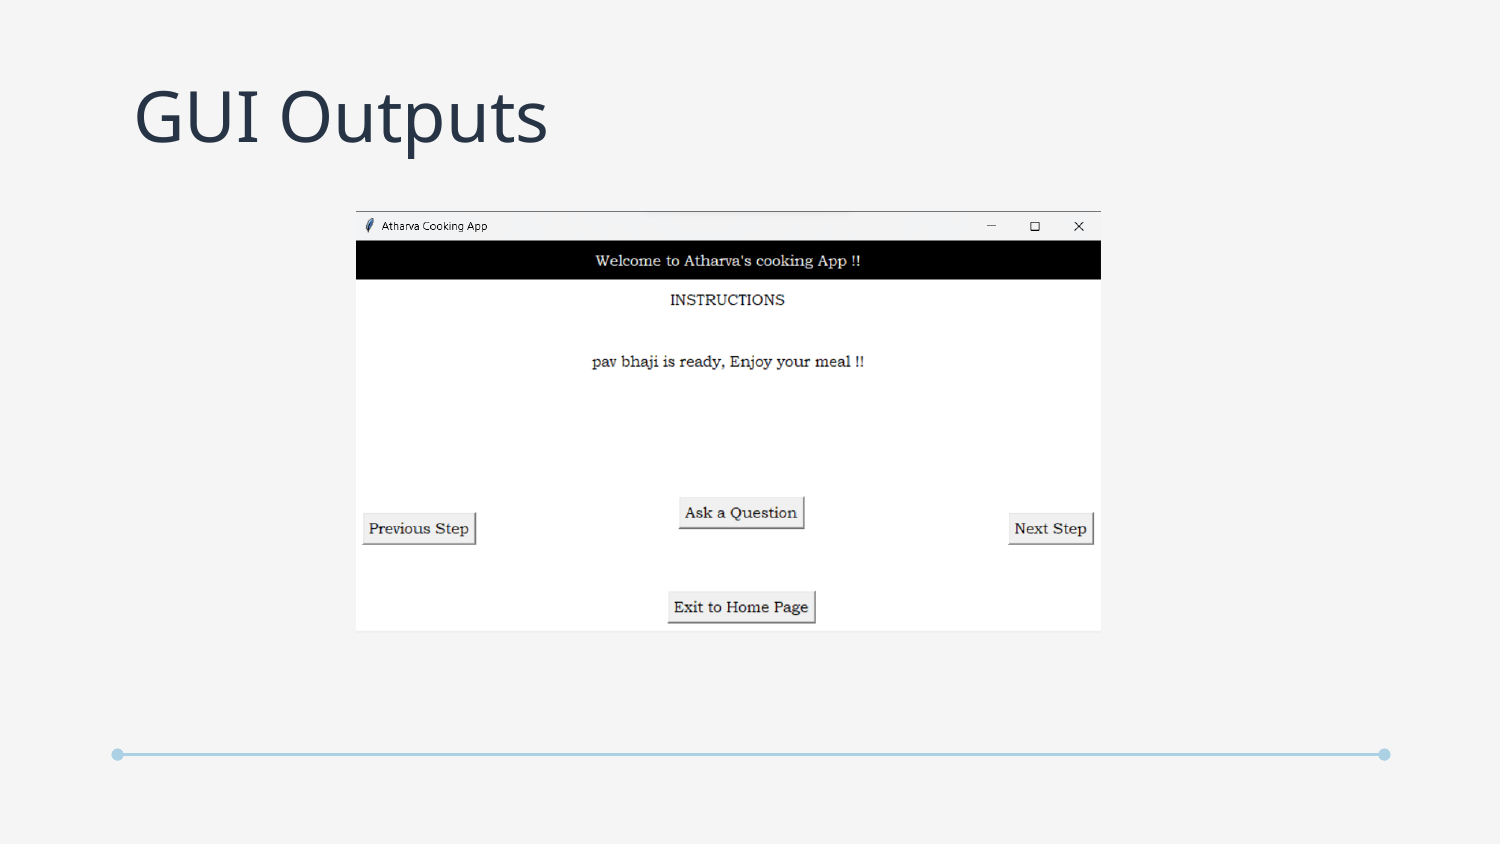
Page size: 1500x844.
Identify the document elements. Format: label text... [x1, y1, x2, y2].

picture [356, 211, 1101, 633]
title GUI Outputs [118, 72, 1382, 167]
